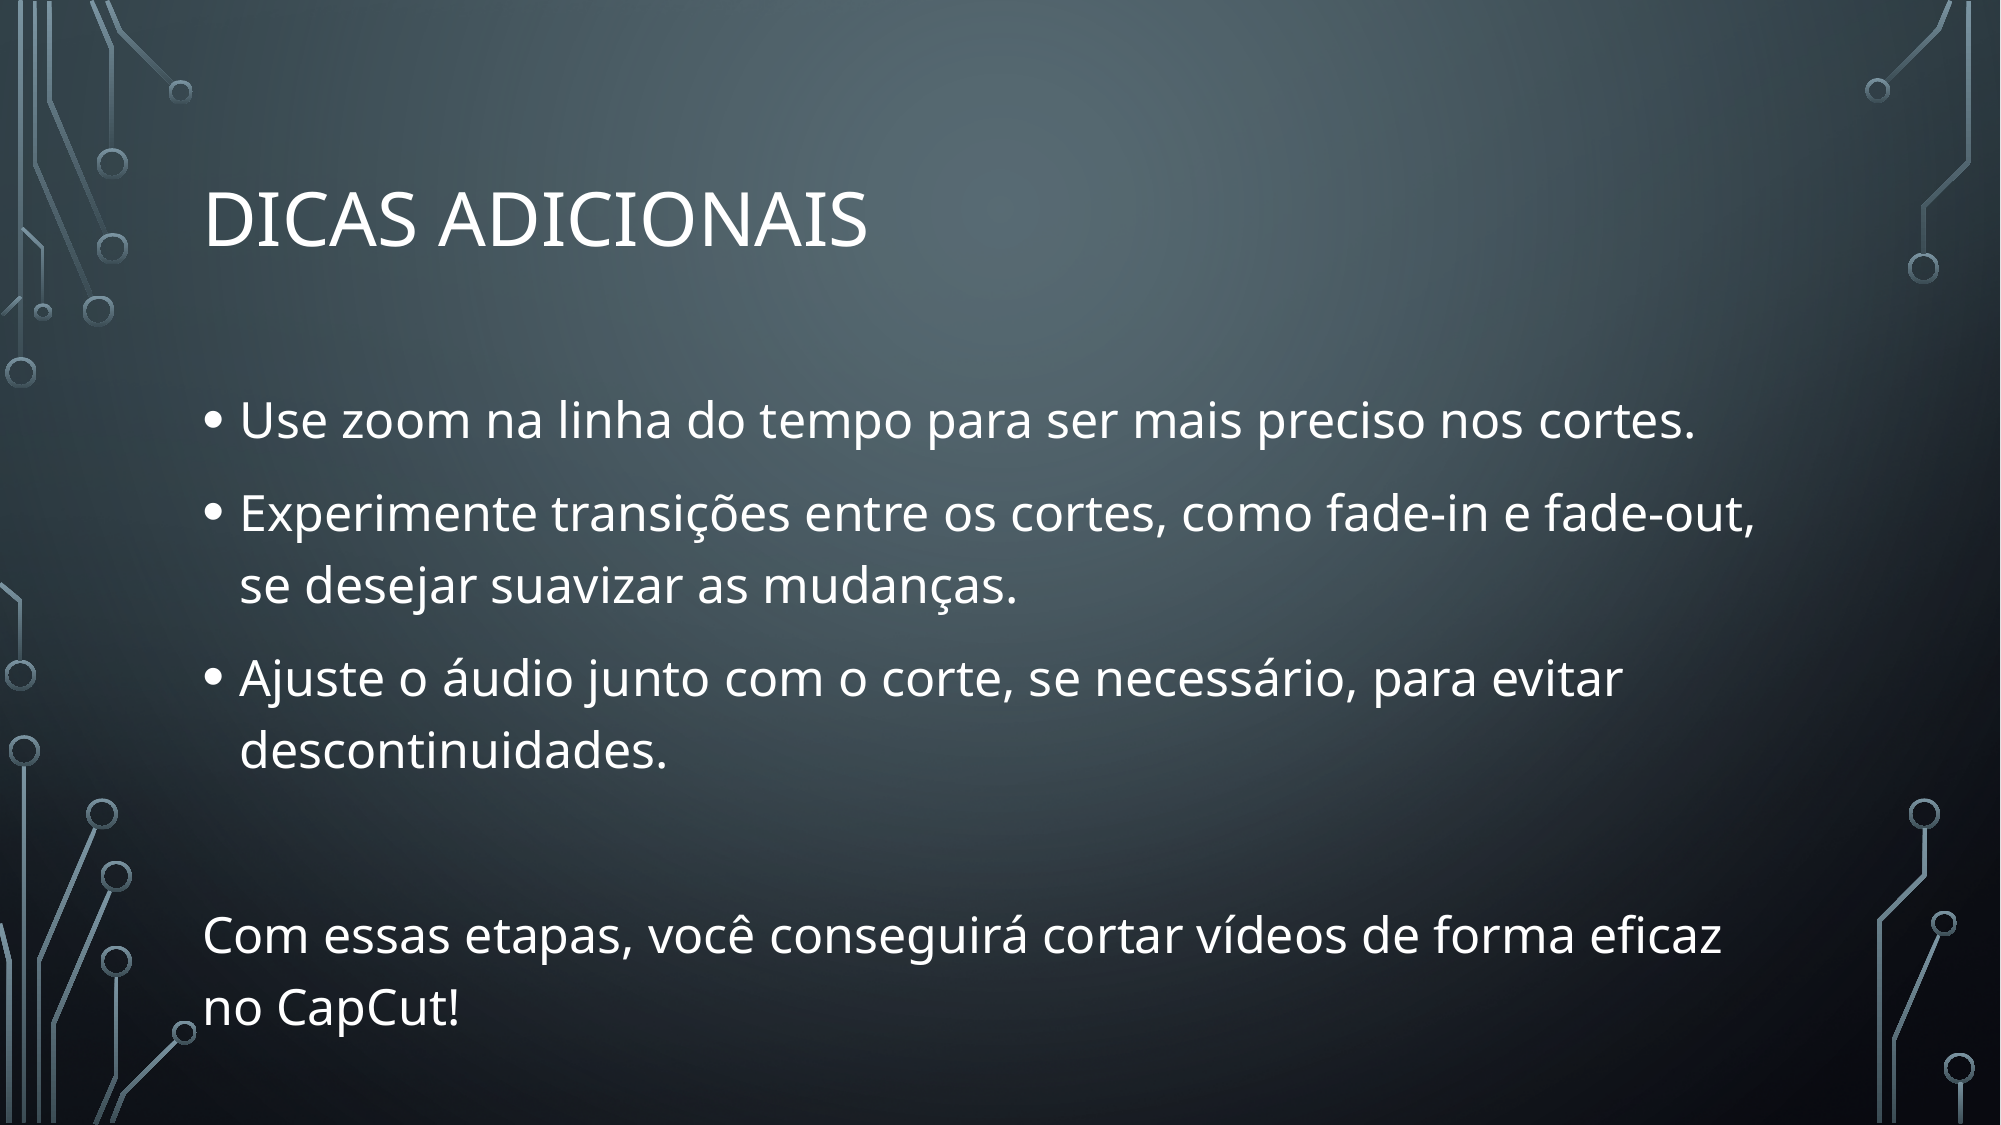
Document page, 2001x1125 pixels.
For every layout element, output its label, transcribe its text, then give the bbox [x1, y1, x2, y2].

title Dicas adicionais [187, 101, 1813, 344]
list Use zoom na linha do tempo para ser mais preciso nos cortes. Experimente transições entre os cortes, como fade-in e fade-out, se desejar suavizar as mudanças. Ajuste o áudio junto com o corte, se necessário, para evitar descontinuidades. Com essas etapas, você conseguirá cortar vídeos de forma eficaz no CapCut! [187, 369, 1813, 950]
